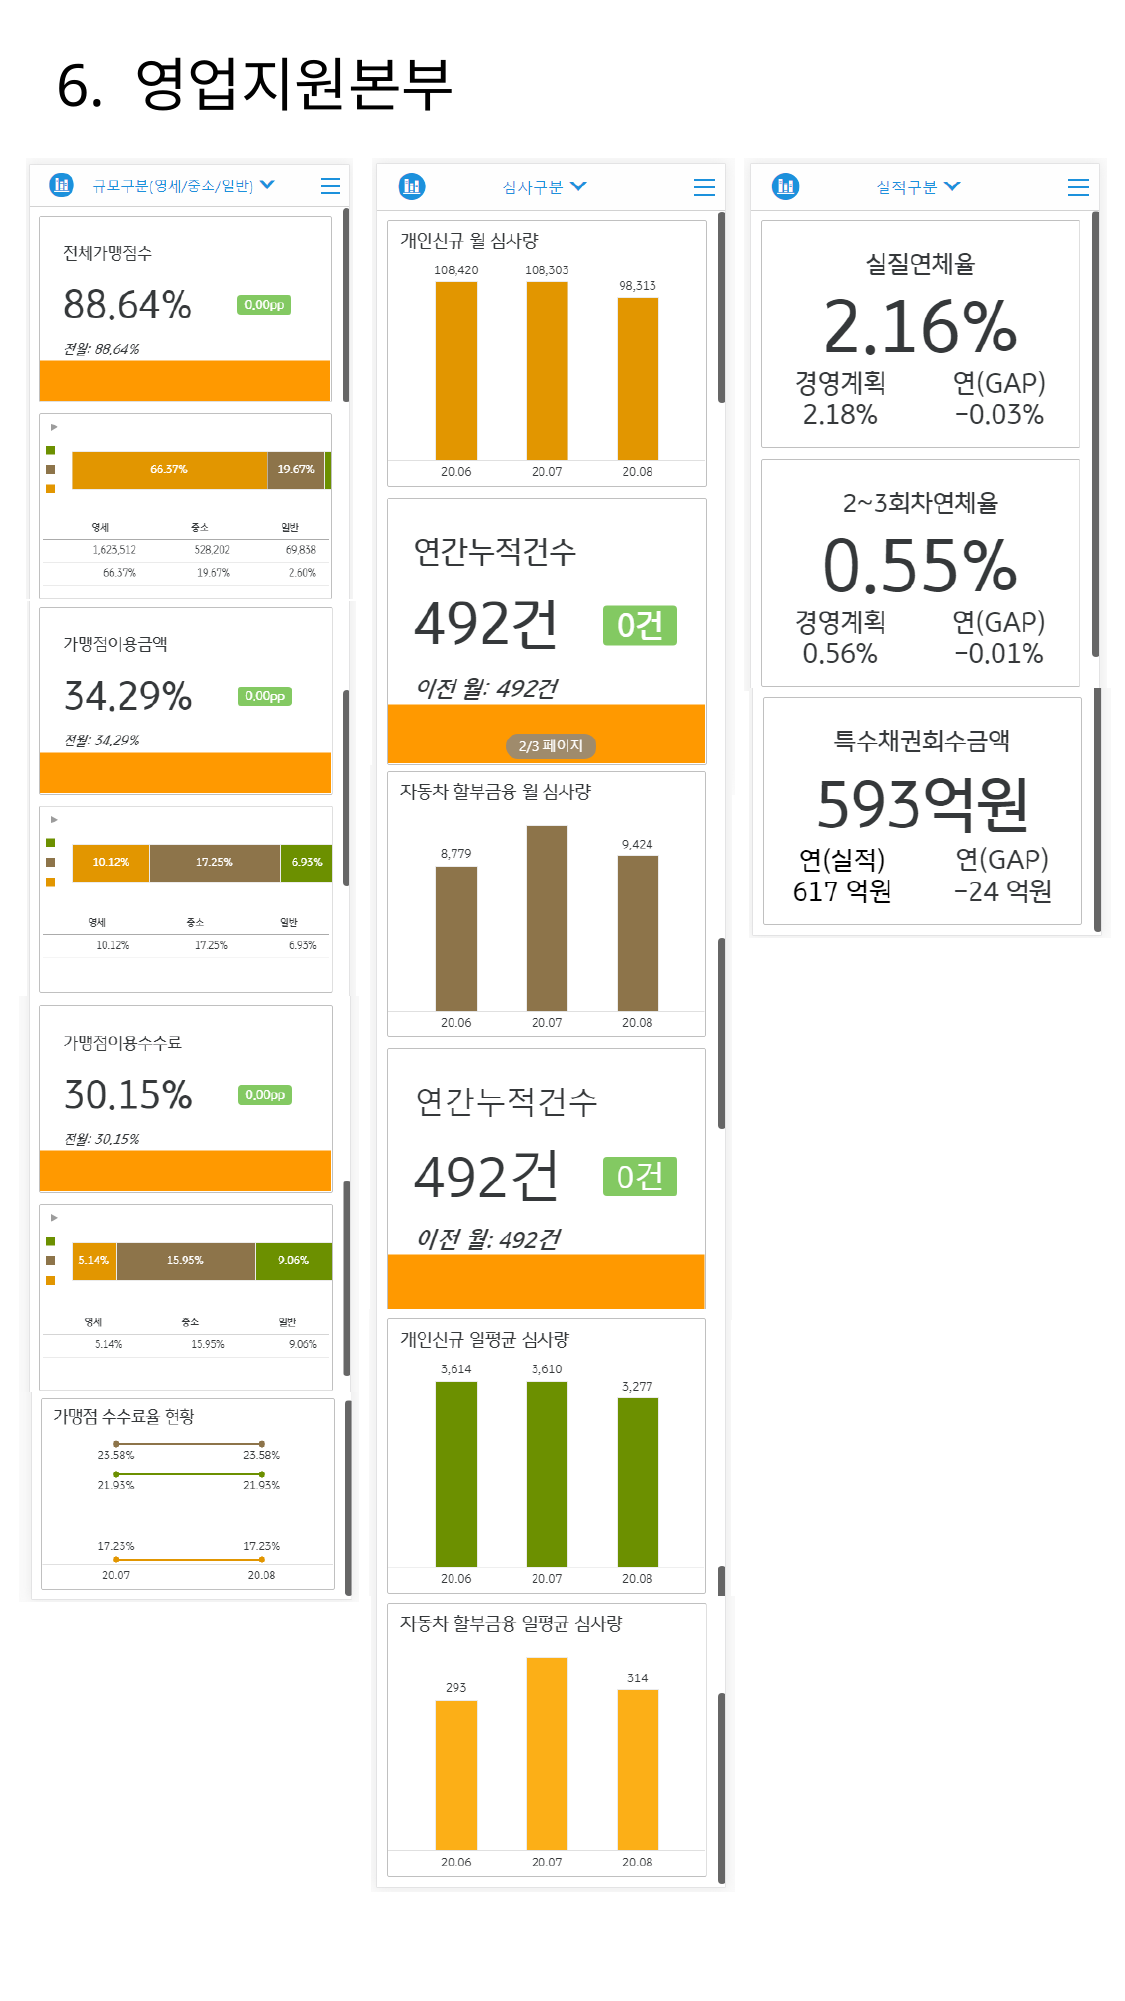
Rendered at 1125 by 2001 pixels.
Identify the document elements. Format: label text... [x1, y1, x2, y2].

text_box 6. 영업지원본부 [41, 40, 679, 125]
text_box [19, 158, 1111, 1892]
